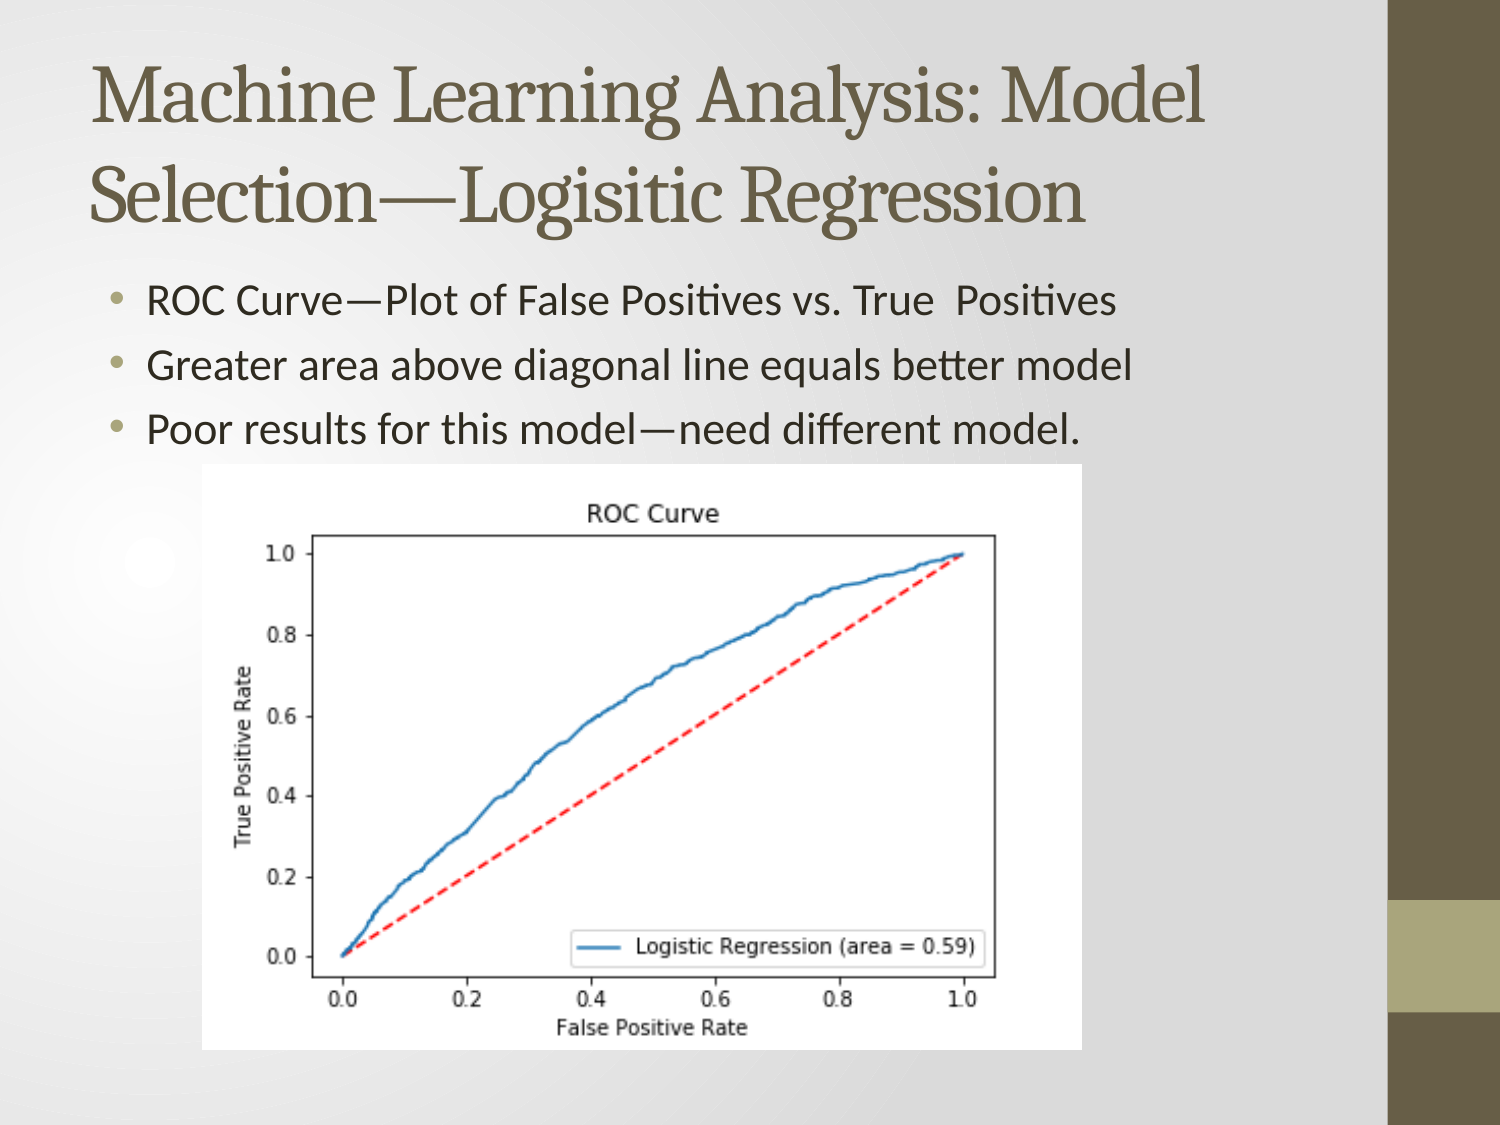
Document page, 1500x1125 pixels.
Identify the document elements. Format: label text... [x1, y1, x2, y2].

title Machine Learning Analysis: Model Selection—Logisitic Regression [75, 45, 1325, 233]
list ROC Curve—Plot of False Positives vs. True Positives Greater area above diagonal line equals better model Poor results for this model—need different model. [75, 262, 1325, 1050]
picture [202, 463, 1083, 1051]
